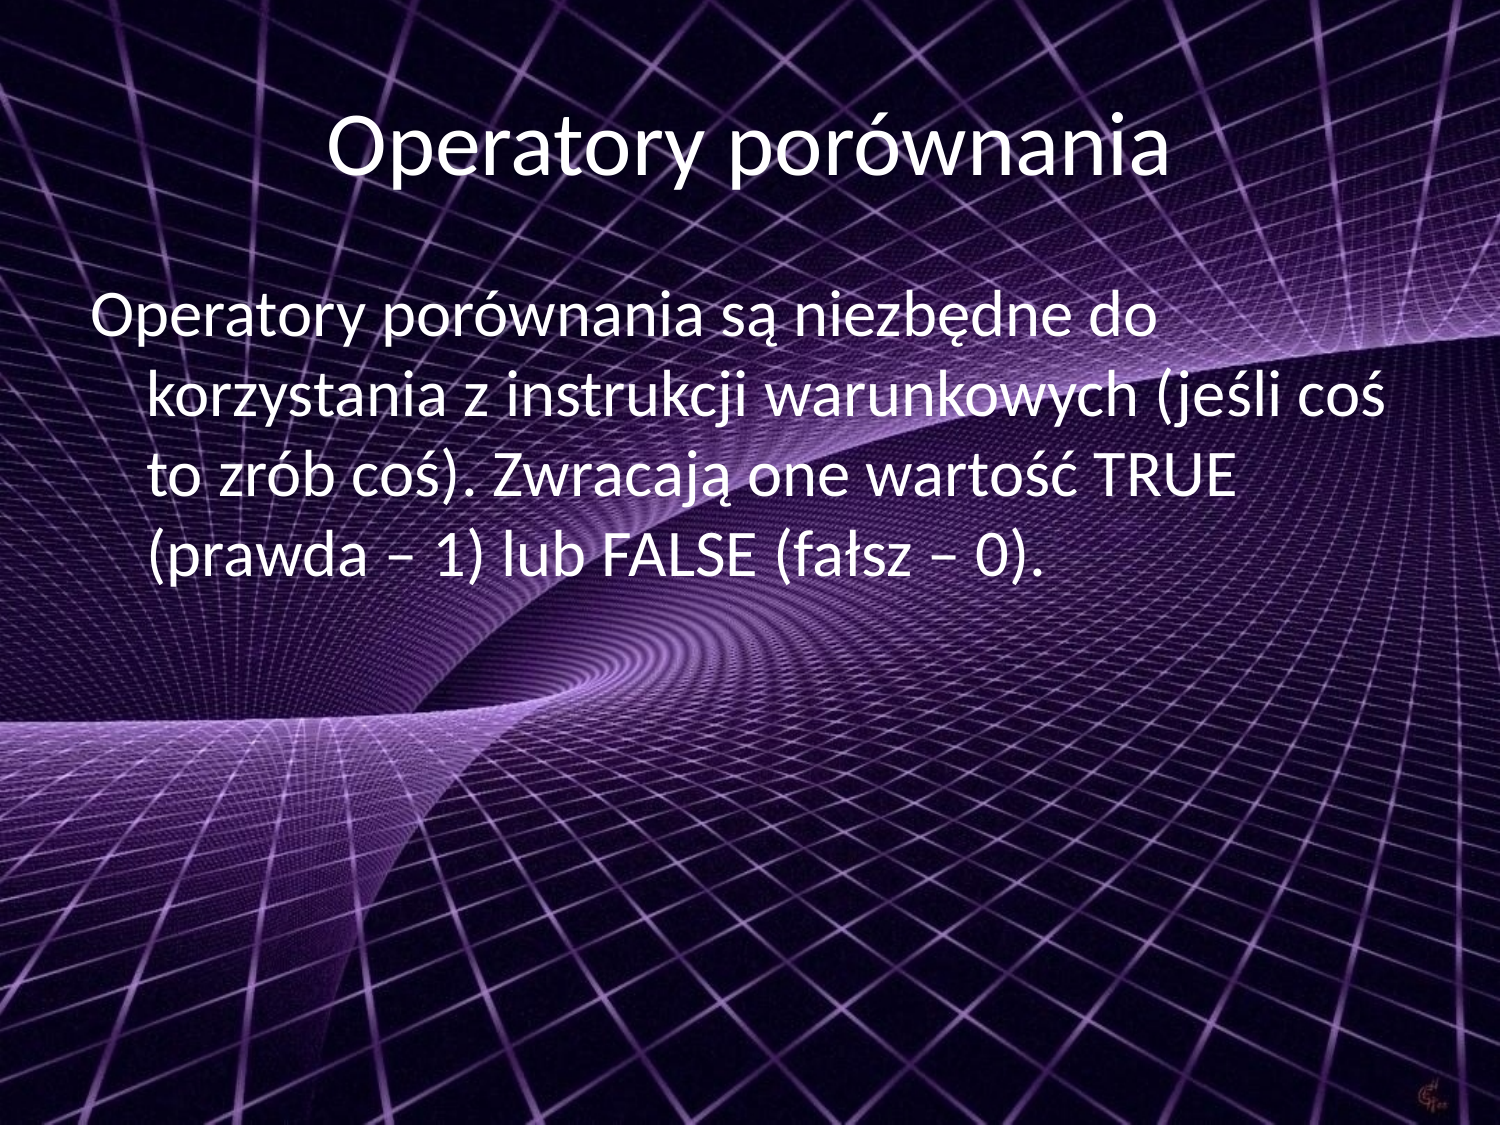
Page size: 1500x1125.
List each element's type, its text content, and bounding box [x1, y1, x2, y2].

picture [0, 0, 1500, 1125]
list Operatory porównania są niezbędne do korzystania z instrukcji warunkowych (jeśli coś to zrób coś). Zwracają one wartość TRUE (prawda – 1) lub FALSE (fałsz – 0). [75, 262, 1425, 1005]
title Operatory porównania [75, 45, 1425, 233]
